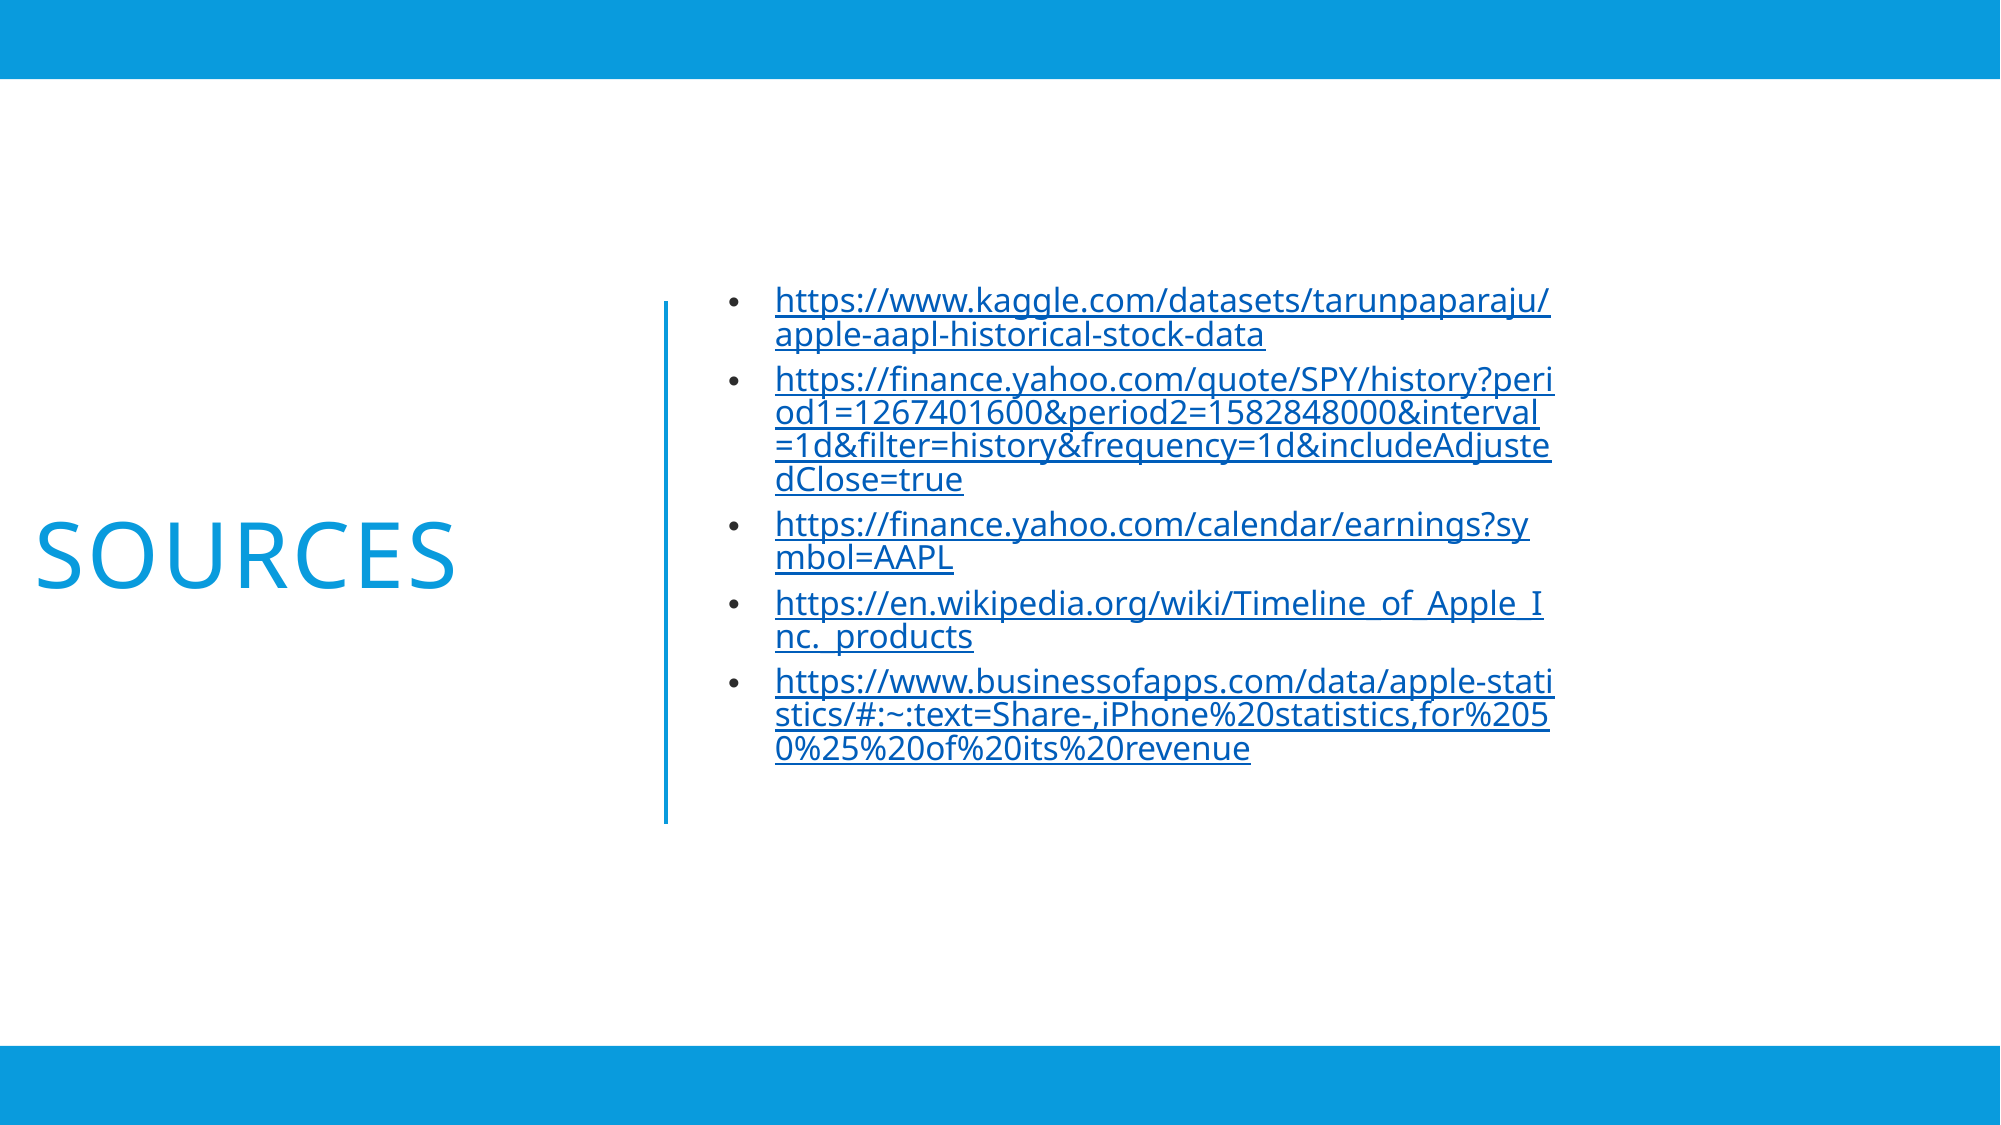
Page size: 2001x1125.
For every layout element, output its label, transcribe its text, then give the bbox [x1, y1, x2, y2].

text_box https://www.kaggle.com/datasets/tarunpaparaju/apple-aapl-historical-stock-data https://finance.yahoo.com/quote/SPY/history?period1=1267401600&period2=1582848000&interval=1d&filter=history&frequency=1d&includeAdjustedClose=true https://finance.yahoo.com/calendar/earnings?symbol=AAPL https://en.wikipedia.org/wiki/Timeline_of_Apple_Inc._products https://www.businessofapps.com/data/apple-statistics/#:~:text=Share-,iPhone%20statistics,for%2050%25%20of%20its%20revenue [713, 272, 1571, 514]
text_box [0, 1045, 2000, 1125]
text_box [0, 80, 2000, 1045]
text_box [0, 0, 2000, 80]
title Sources [19, 355, 640, 770]
